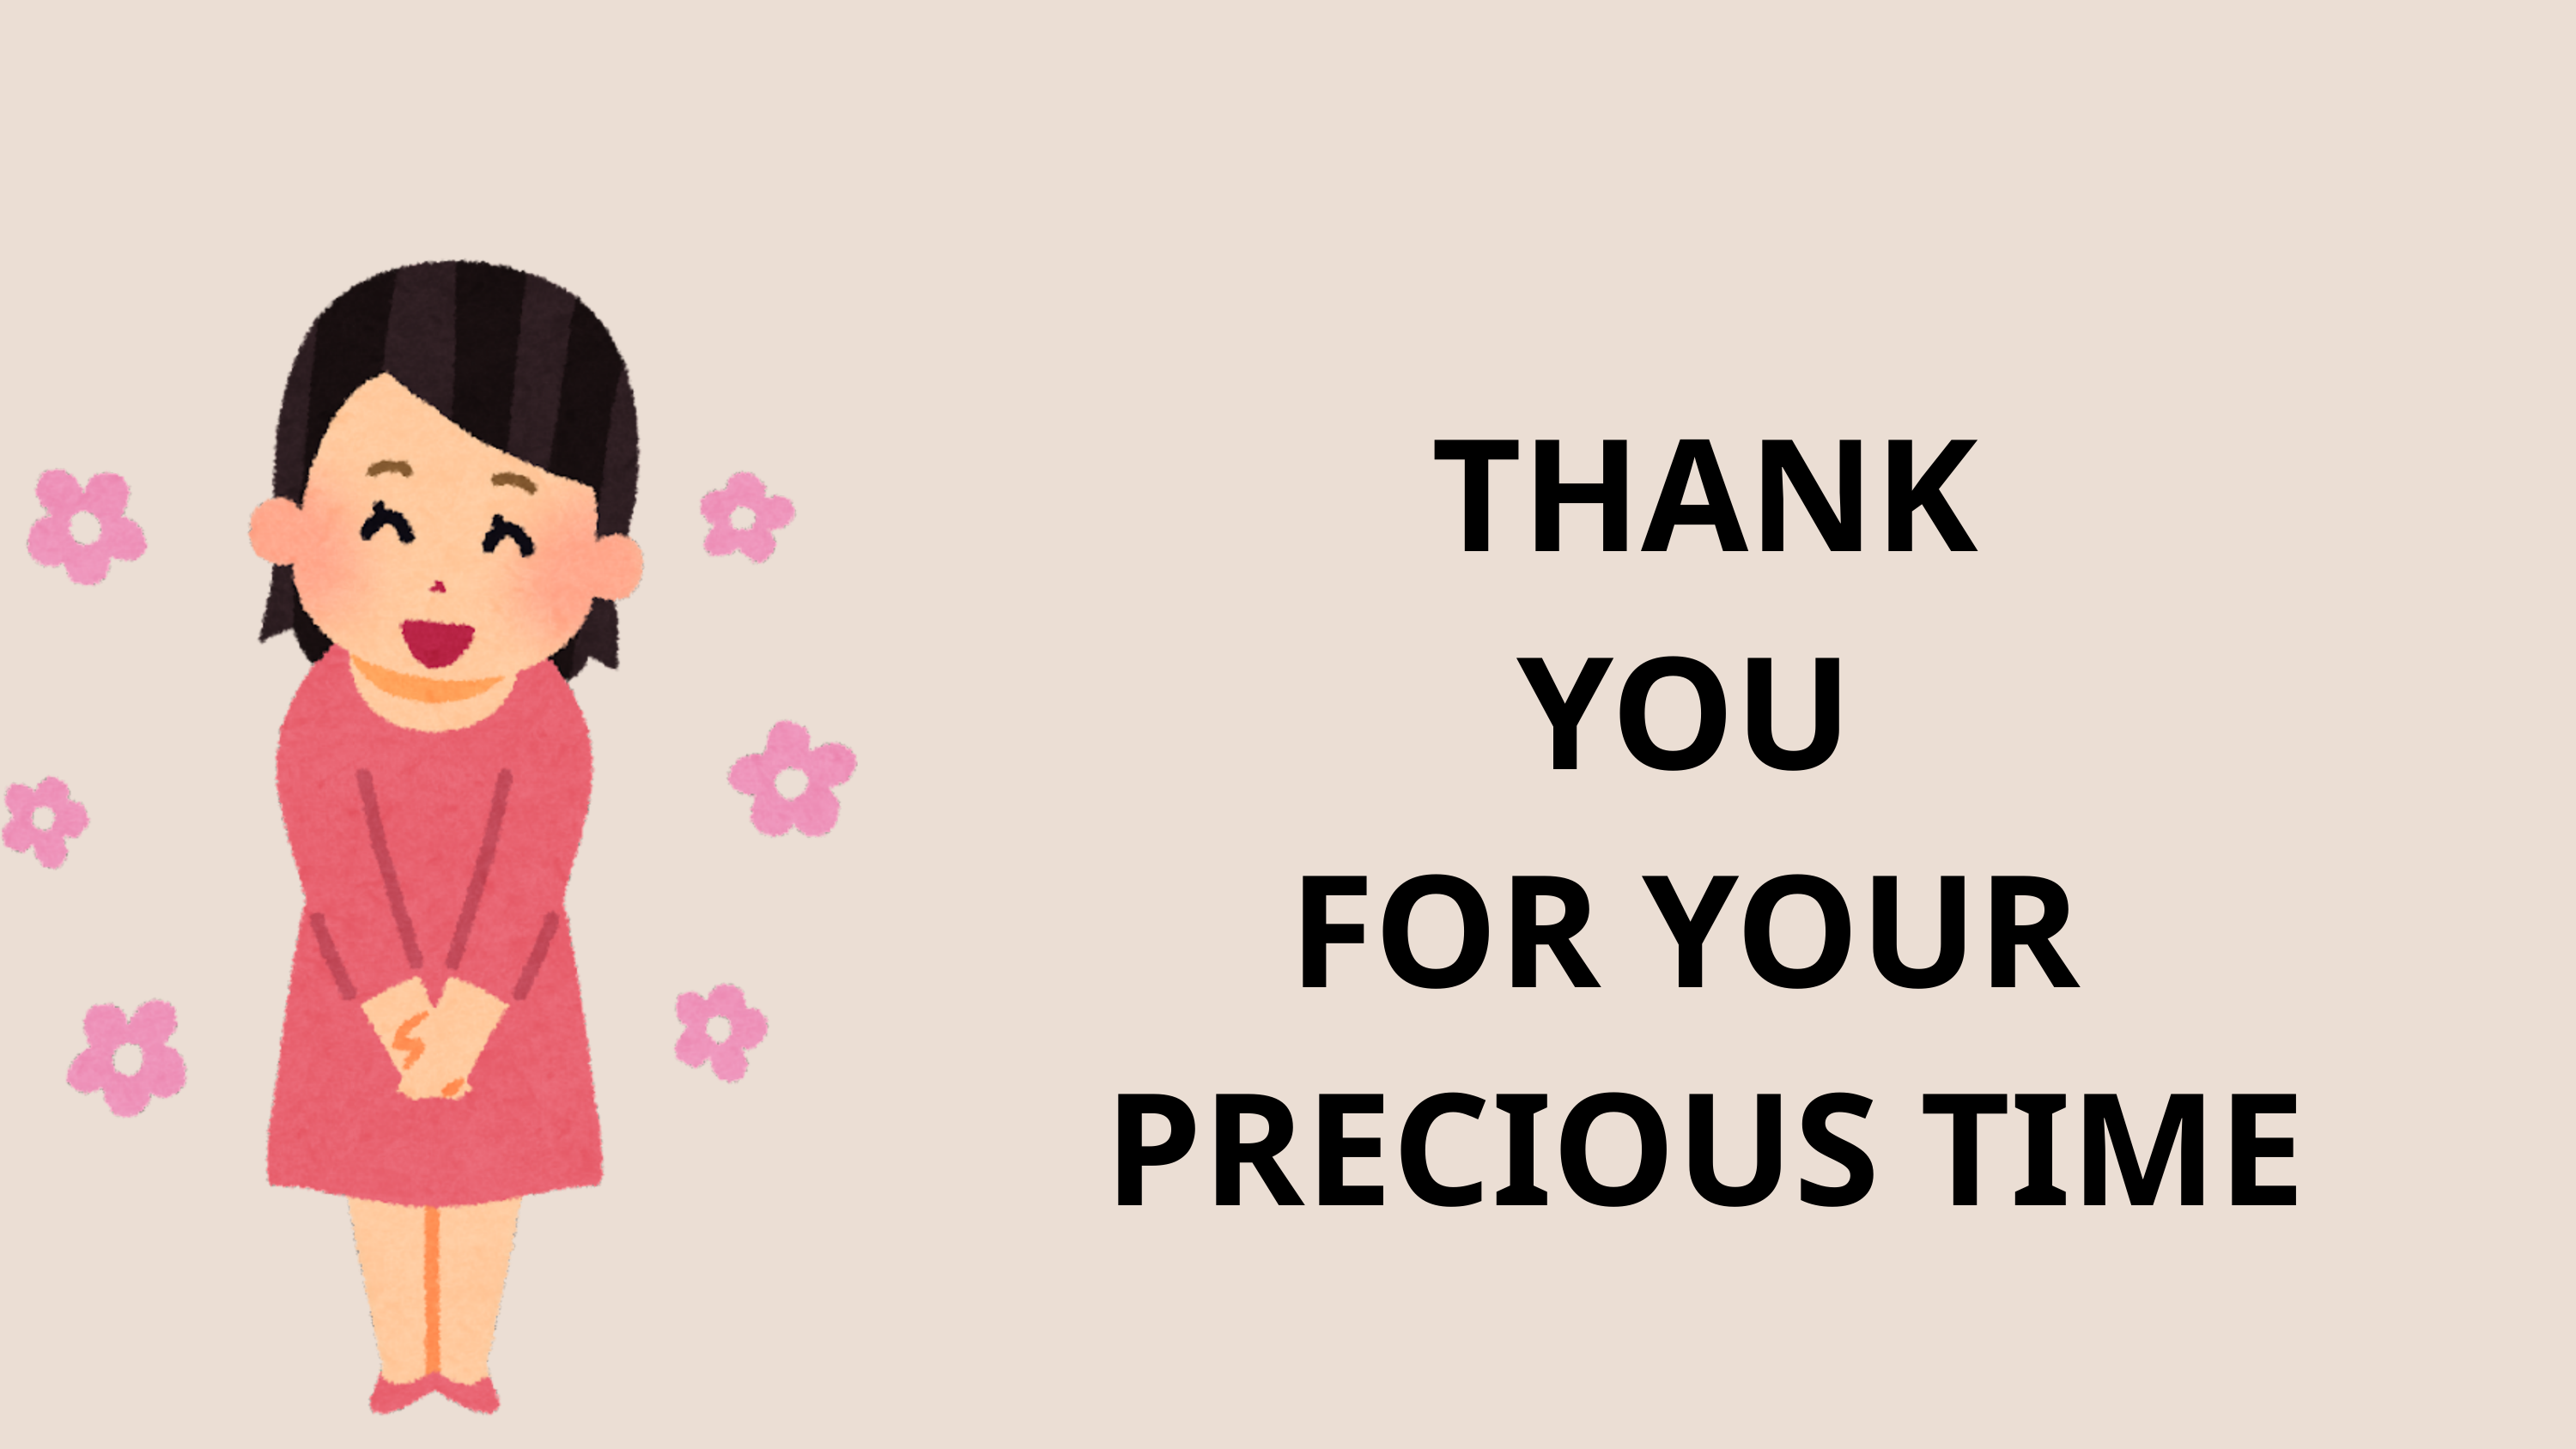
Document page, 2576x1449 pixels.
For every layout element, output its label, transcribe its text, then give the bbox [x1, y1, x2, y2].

text_box [0, 258, 858, 1417]
text_box THANK YOU FOR YOUR PRECIOUS TIME [1097, 364, 2312, 1238]
